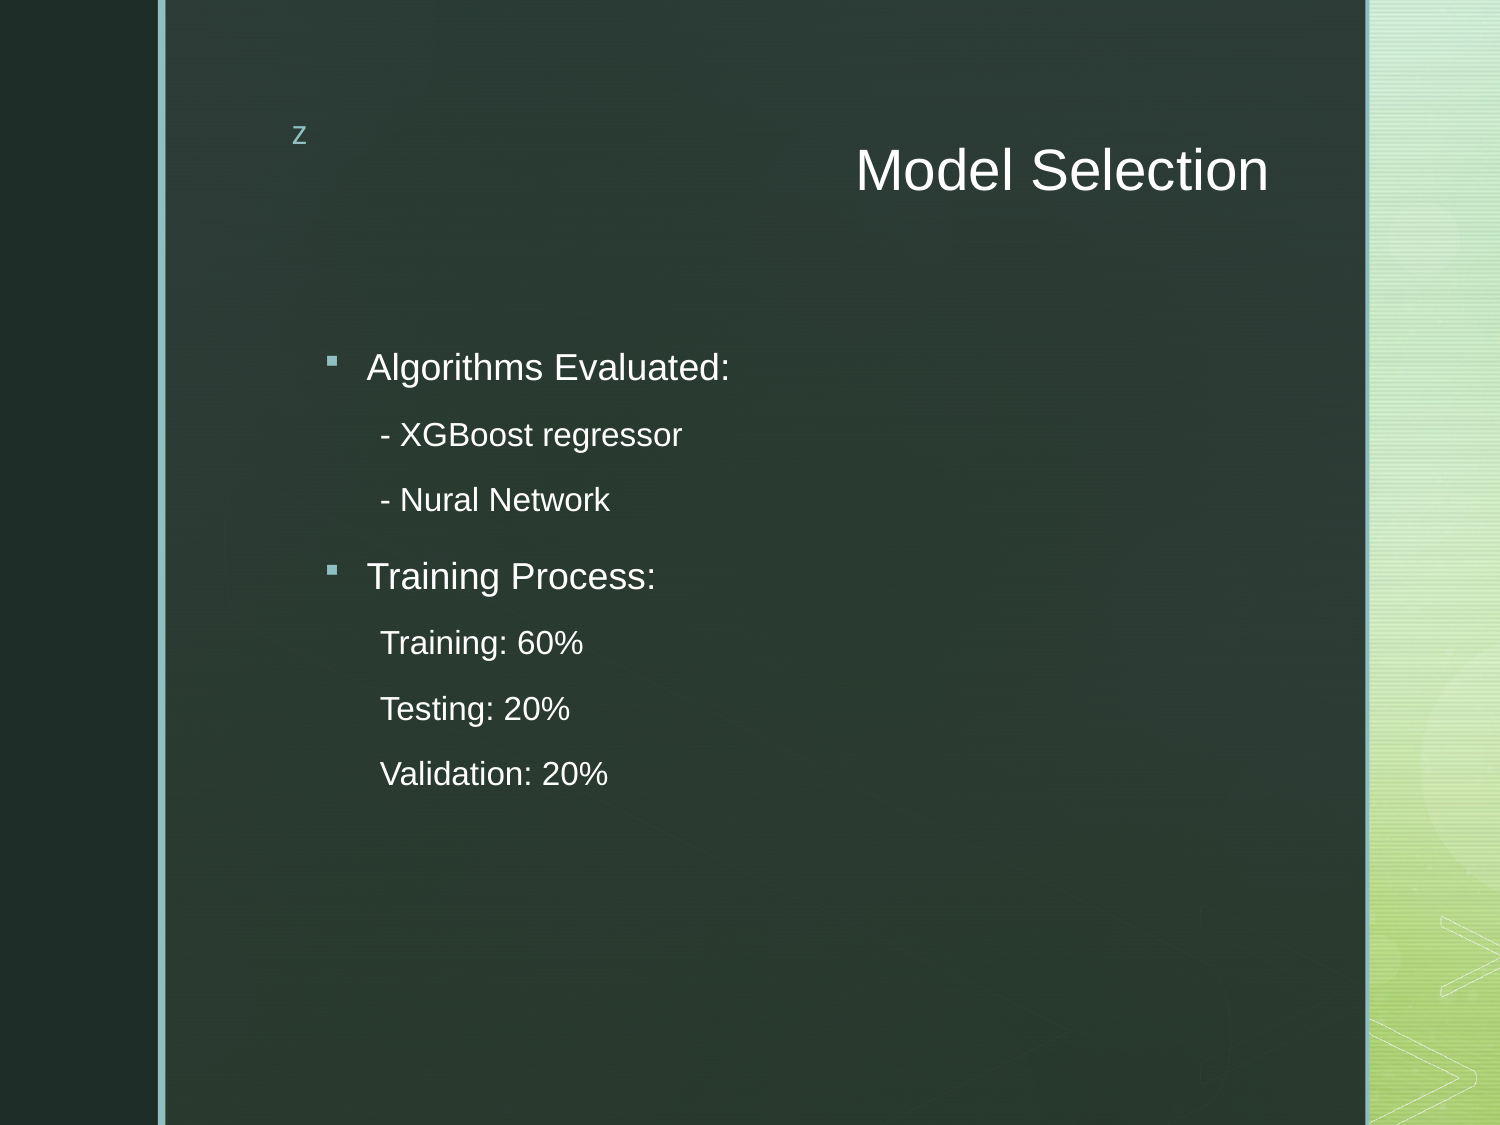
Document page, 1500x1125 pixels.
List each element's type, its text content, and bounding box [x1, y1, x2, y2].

list Algorithms Evaluated: - XGBoost regressor - Nural Network Training Process: Training: 60% Testing: 20% Validation: 20% [309, 234, 1247, 891]
title Model Selection [321, 132, 1286, 310]
picture [1370, 0, 1500, 1125]
